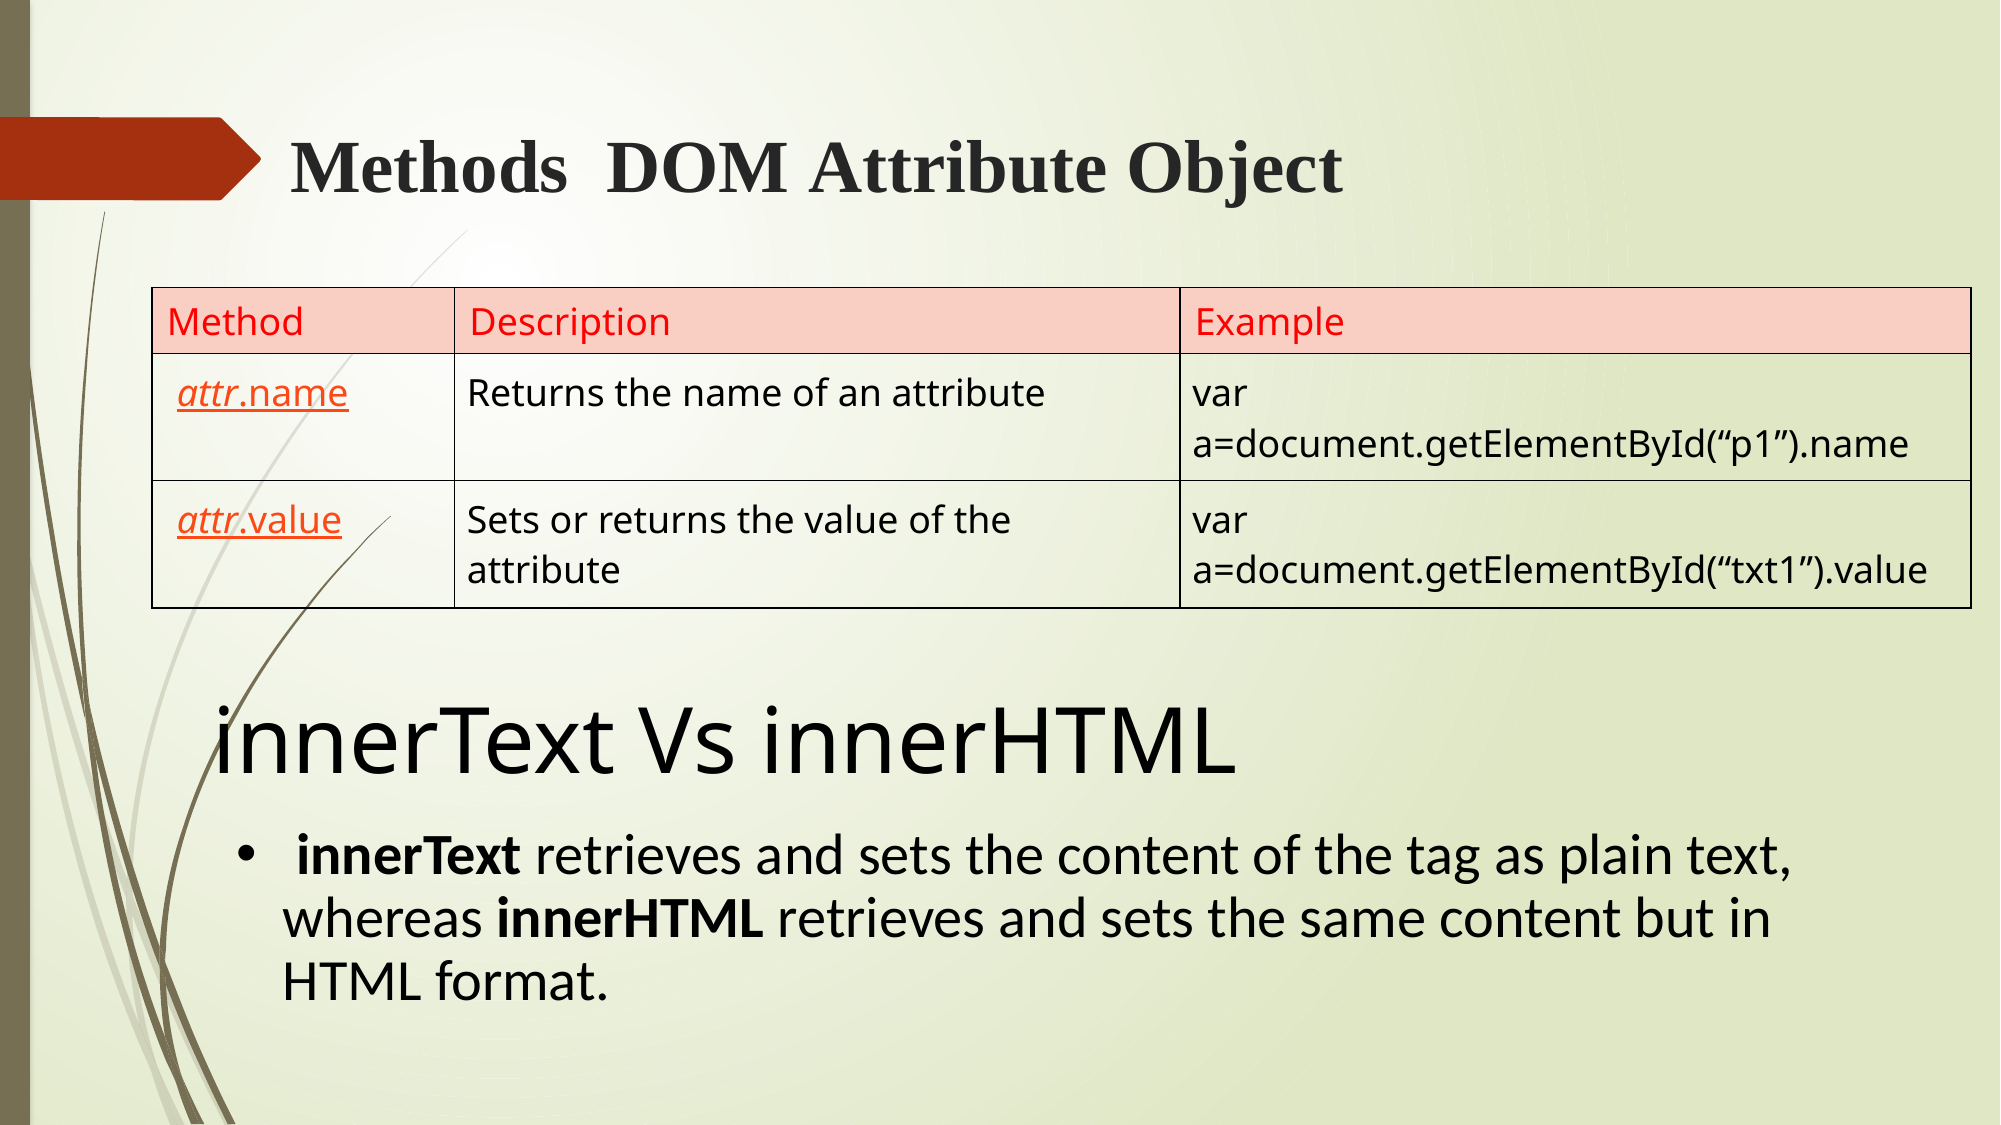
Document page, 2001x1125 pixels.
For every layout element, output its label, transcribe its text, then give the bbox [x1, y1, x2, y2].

text_box innerText Vs innerHTML [197, 634, 1923, 853]
table_cell var a=document.getElementById(“p1”).name [1181, 354, 1970, 480]
table_header Description [455, 288, 1179, 353]
table_cell Sets or returns the value of the attribute [455, 481, 1179, 607]
table_cell Returns the name of an attribute [455, 354, 1179, 480]
table_cell attr.name [153, 354, 454, 480]
table_cell attr.value [153, 481, 454, 607]
table_cell var a=document.getElementById(“txt1”).value [1181, 481, 1970, 607]
title Methods DOM Attribute Object [274, 109, 2000, 328]
text_box innerText retrieves and sets the content of the tag as plain text, whereas innerHTML retrieves and sets the same content but in HTML format. [221, 853, 1819, 1021]
table_header Example [1181, 288, 1970, 353]
table_header Method [153, 288, 454, 353]
